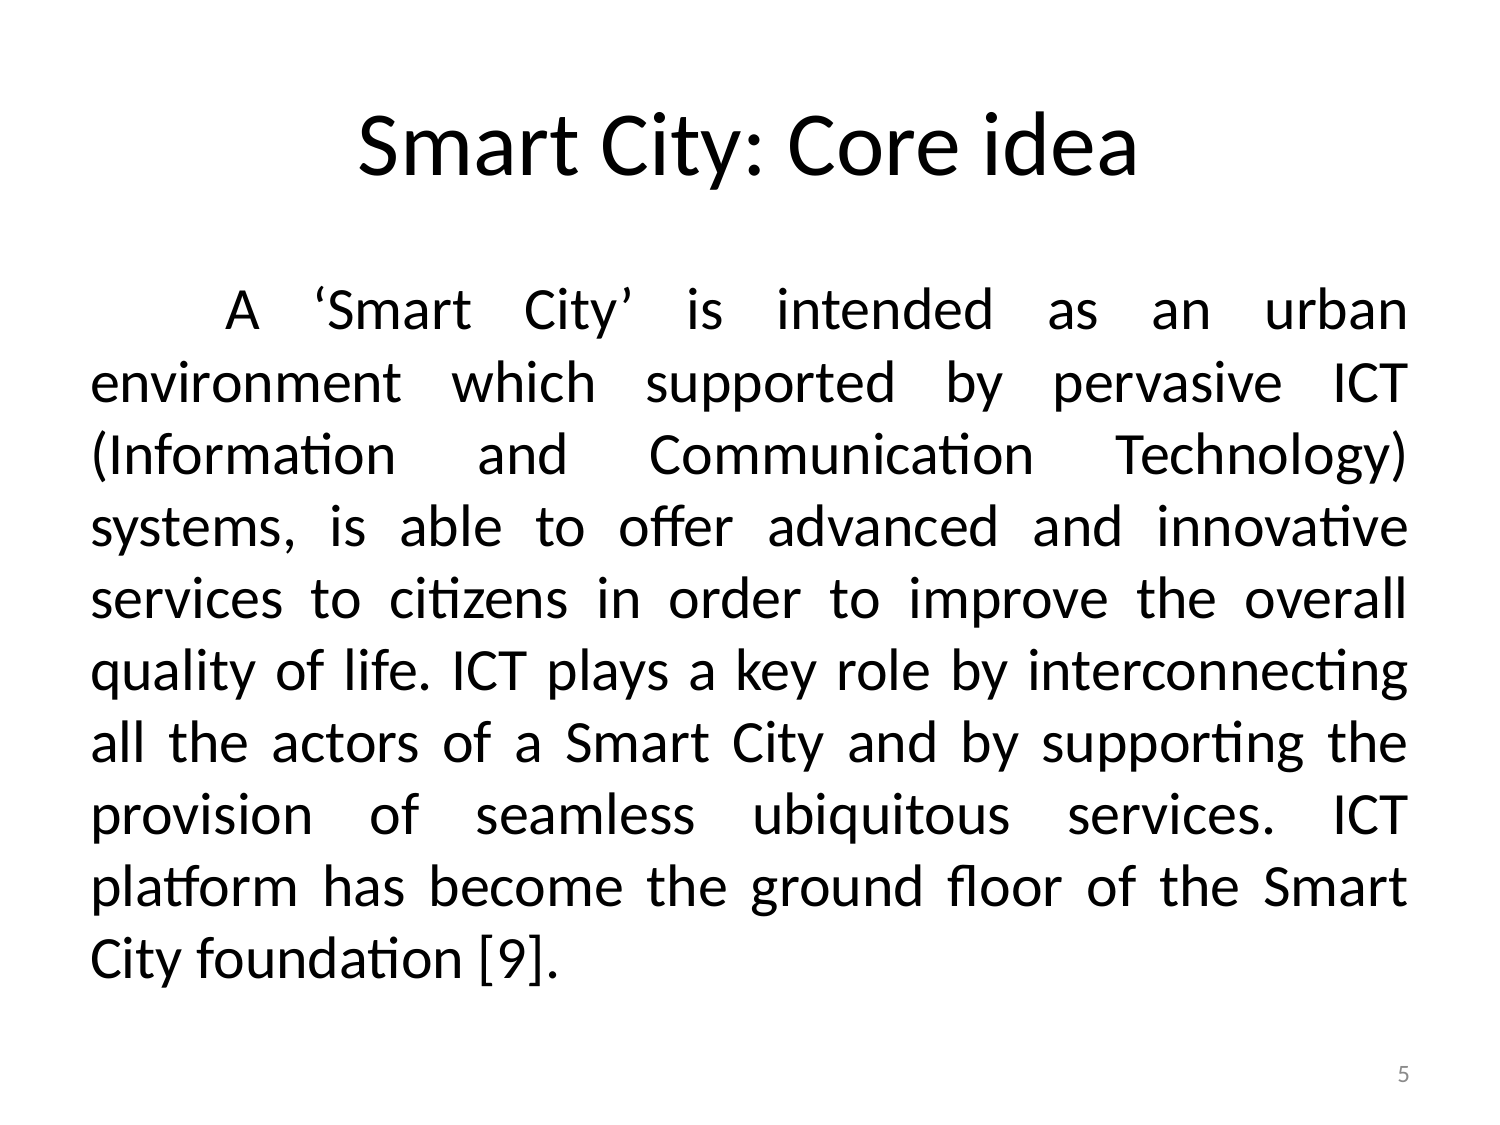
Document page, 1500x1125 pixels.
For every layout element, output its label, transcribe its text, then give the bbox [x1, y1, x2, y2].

list A ‘Smart City’ is intended as an urban environment which supported by pervasive ICT (Information and Communication Technology) systems, is able to offer advanced and innovative services to citizens in order to improve the overall quality of life. ICT plays a key role by interconnecting all the actors of a Smart City and by supporting the provision of seamless ubiquitous services. ICT platform has become the ground floor of the Smart City foundation [9]. [75, 262, 1425, 1005]
title Smart City: Core idea [75, 45, 1425, 233]
slide_number 5 [1074, 1042, 1425, 1103]
